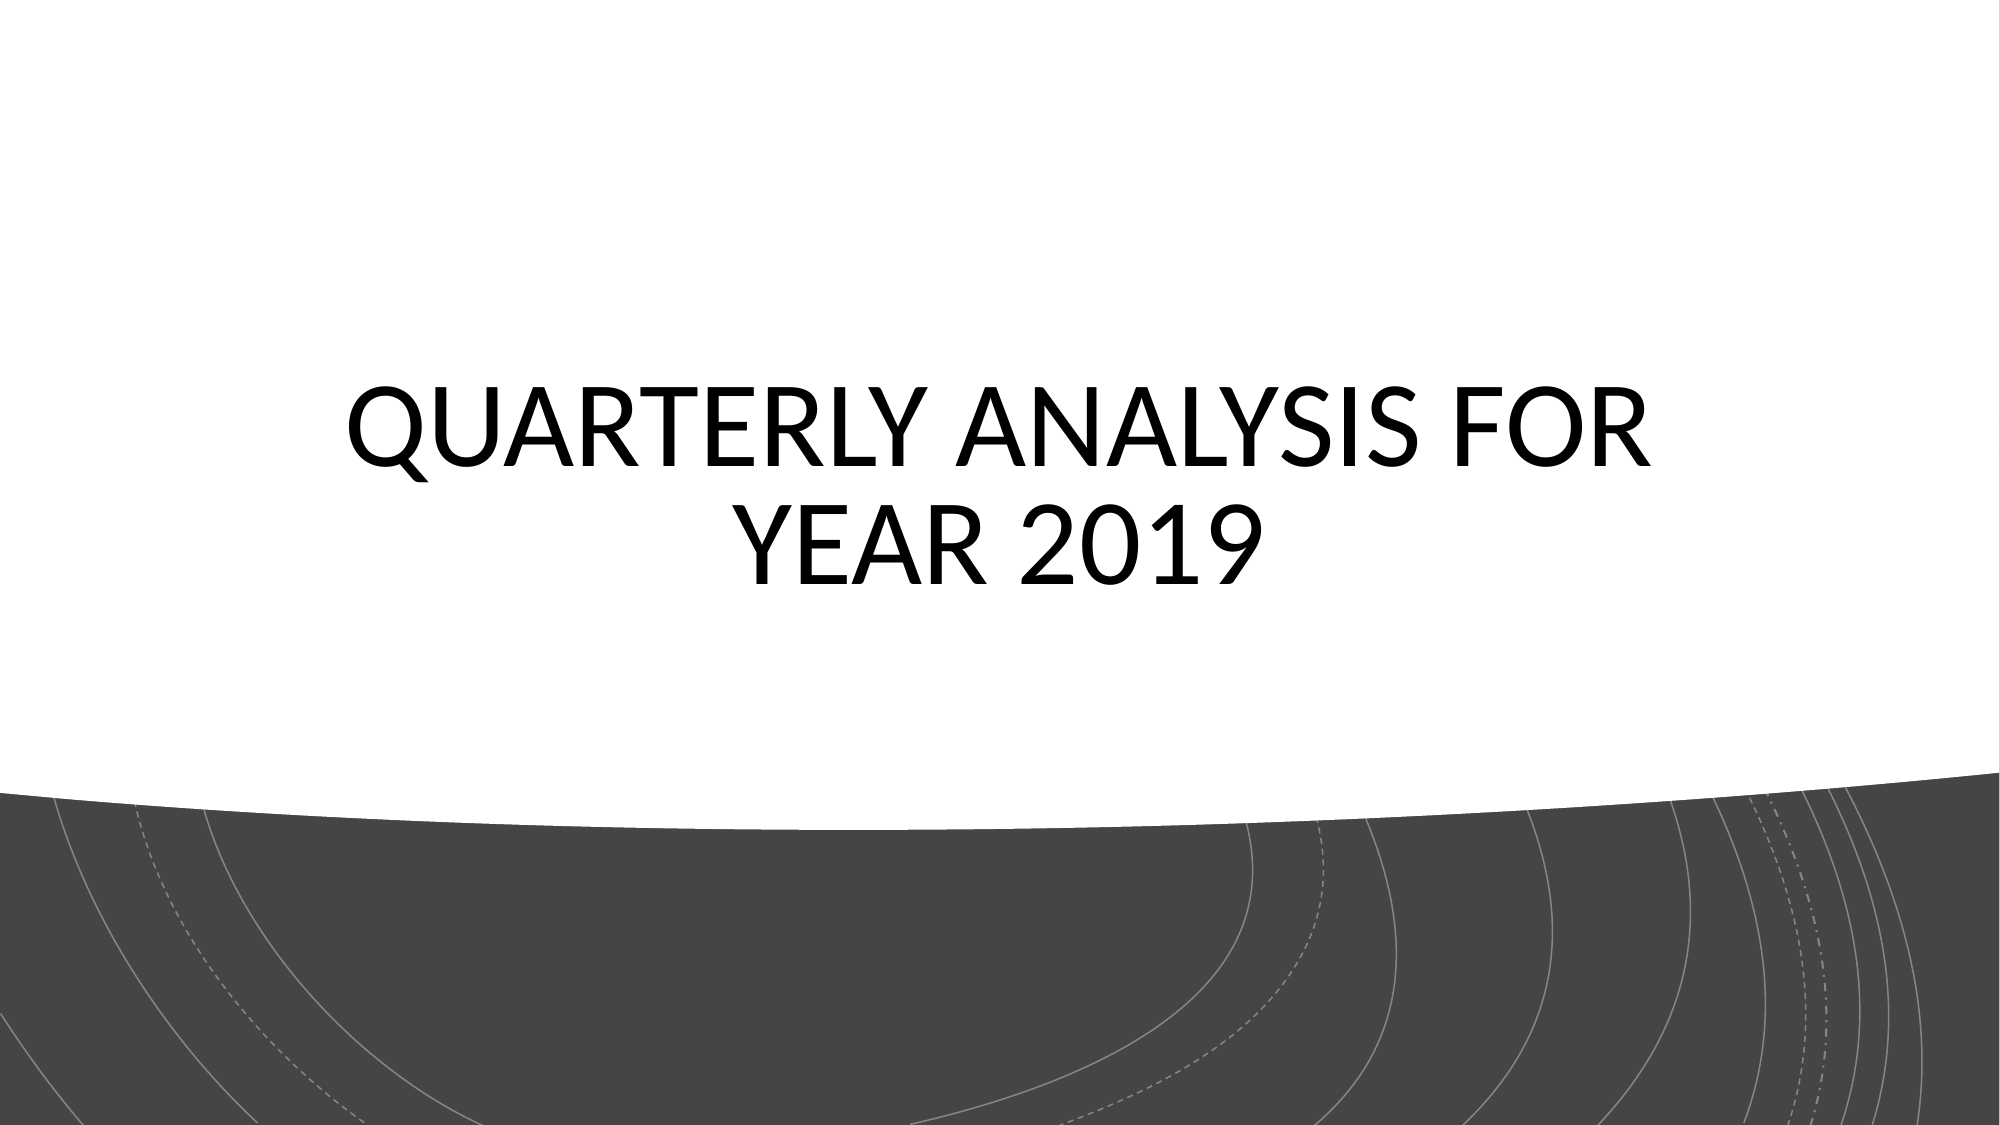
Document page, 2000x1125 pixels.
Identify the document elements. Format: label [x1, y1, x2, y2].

text_box [0, 0, 1999, 1125]
